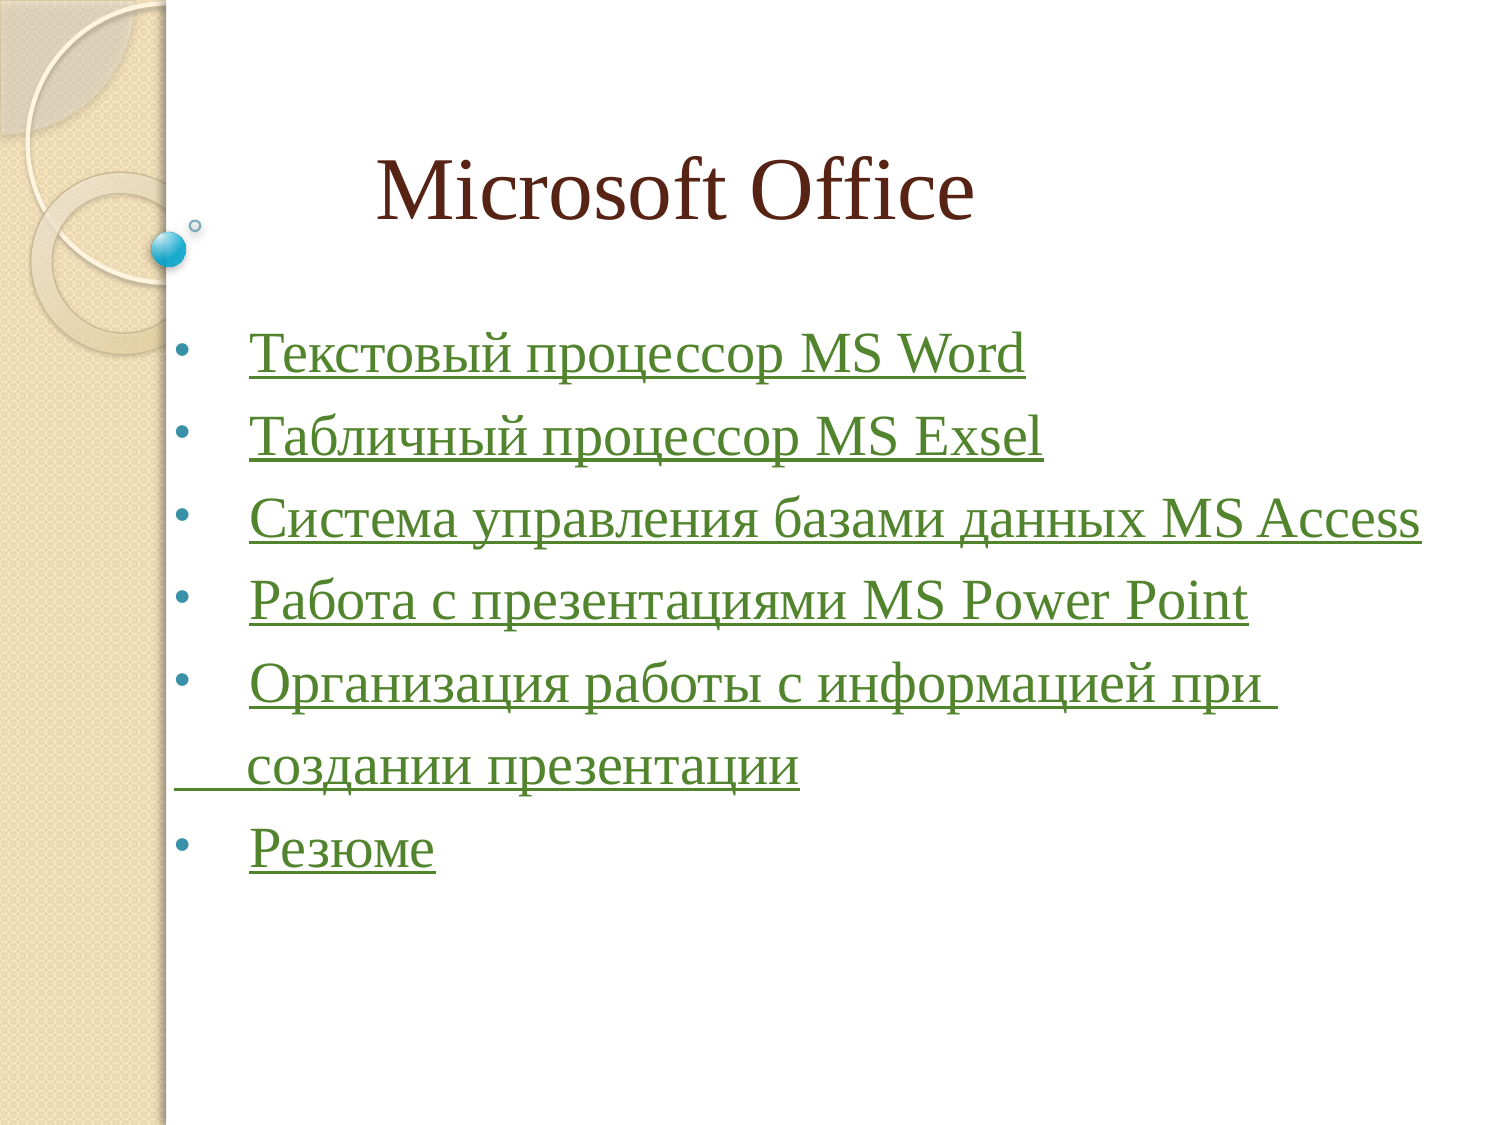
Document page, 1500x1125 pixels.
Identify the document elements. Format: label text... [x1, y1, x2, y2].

title Microsoft Office [360, 4, 1500, 246]
subtitle Текстовый процессор MS Word Табличный процессор MS Exsel Система управления базами данных MS Access Работа с презентациями MS Power Point Организация работы с информацией при создании презентации Резюме [159, 314, 1500, 976]
